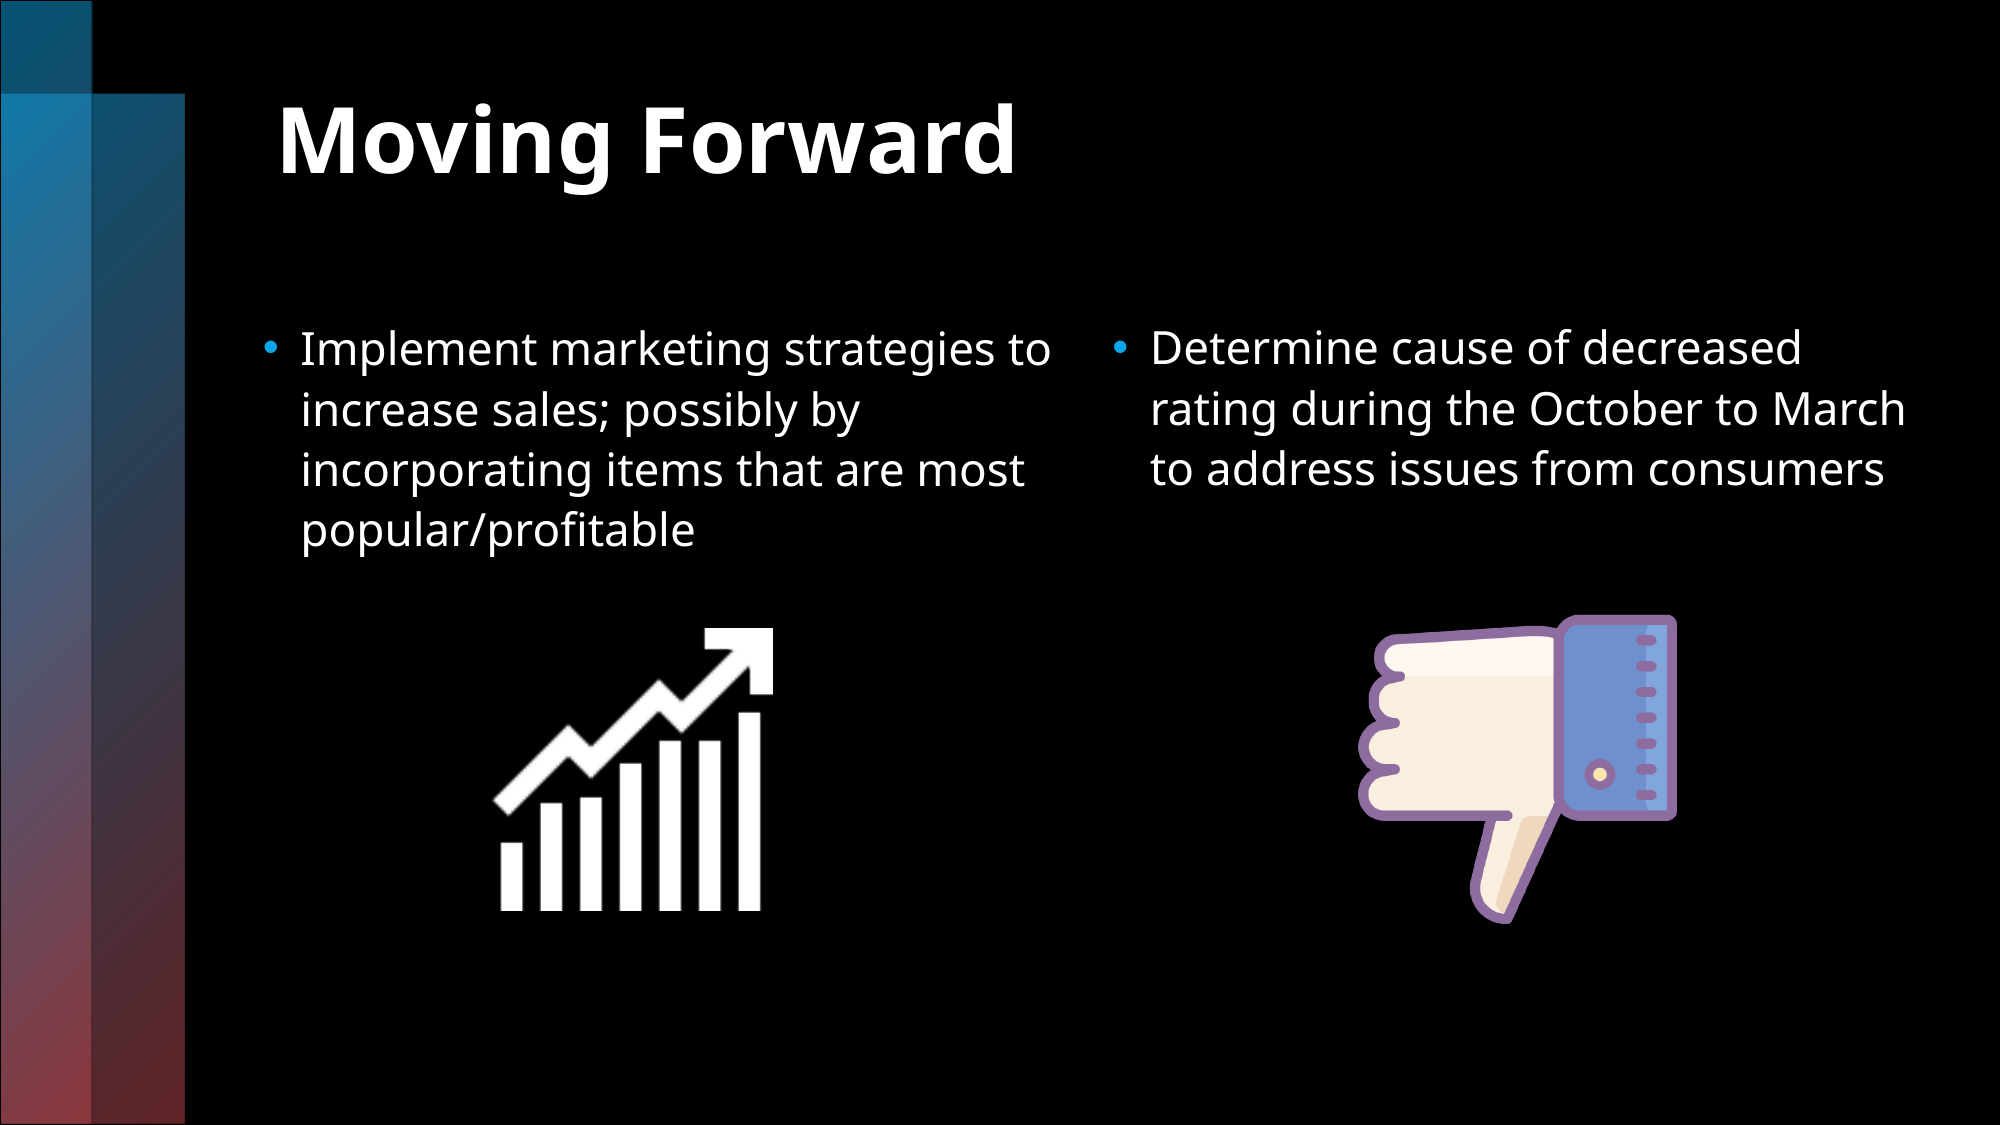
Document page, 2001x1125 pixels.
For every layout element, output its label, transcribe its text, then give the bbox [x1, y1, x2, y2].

picture [490, 628, 773, 911]
title Moving Forward [260, 74, 1817, 306]
text_box Determine cause of decreased rating during the October to March to address issues from consumers [1097, 306, 1948, 951]
list Implement marketing strategies to increase sales; possibly by incorporating items that are most popular/profitable [247, 306, 1097, 951]
picture [1358, 604, 1687, 934]
